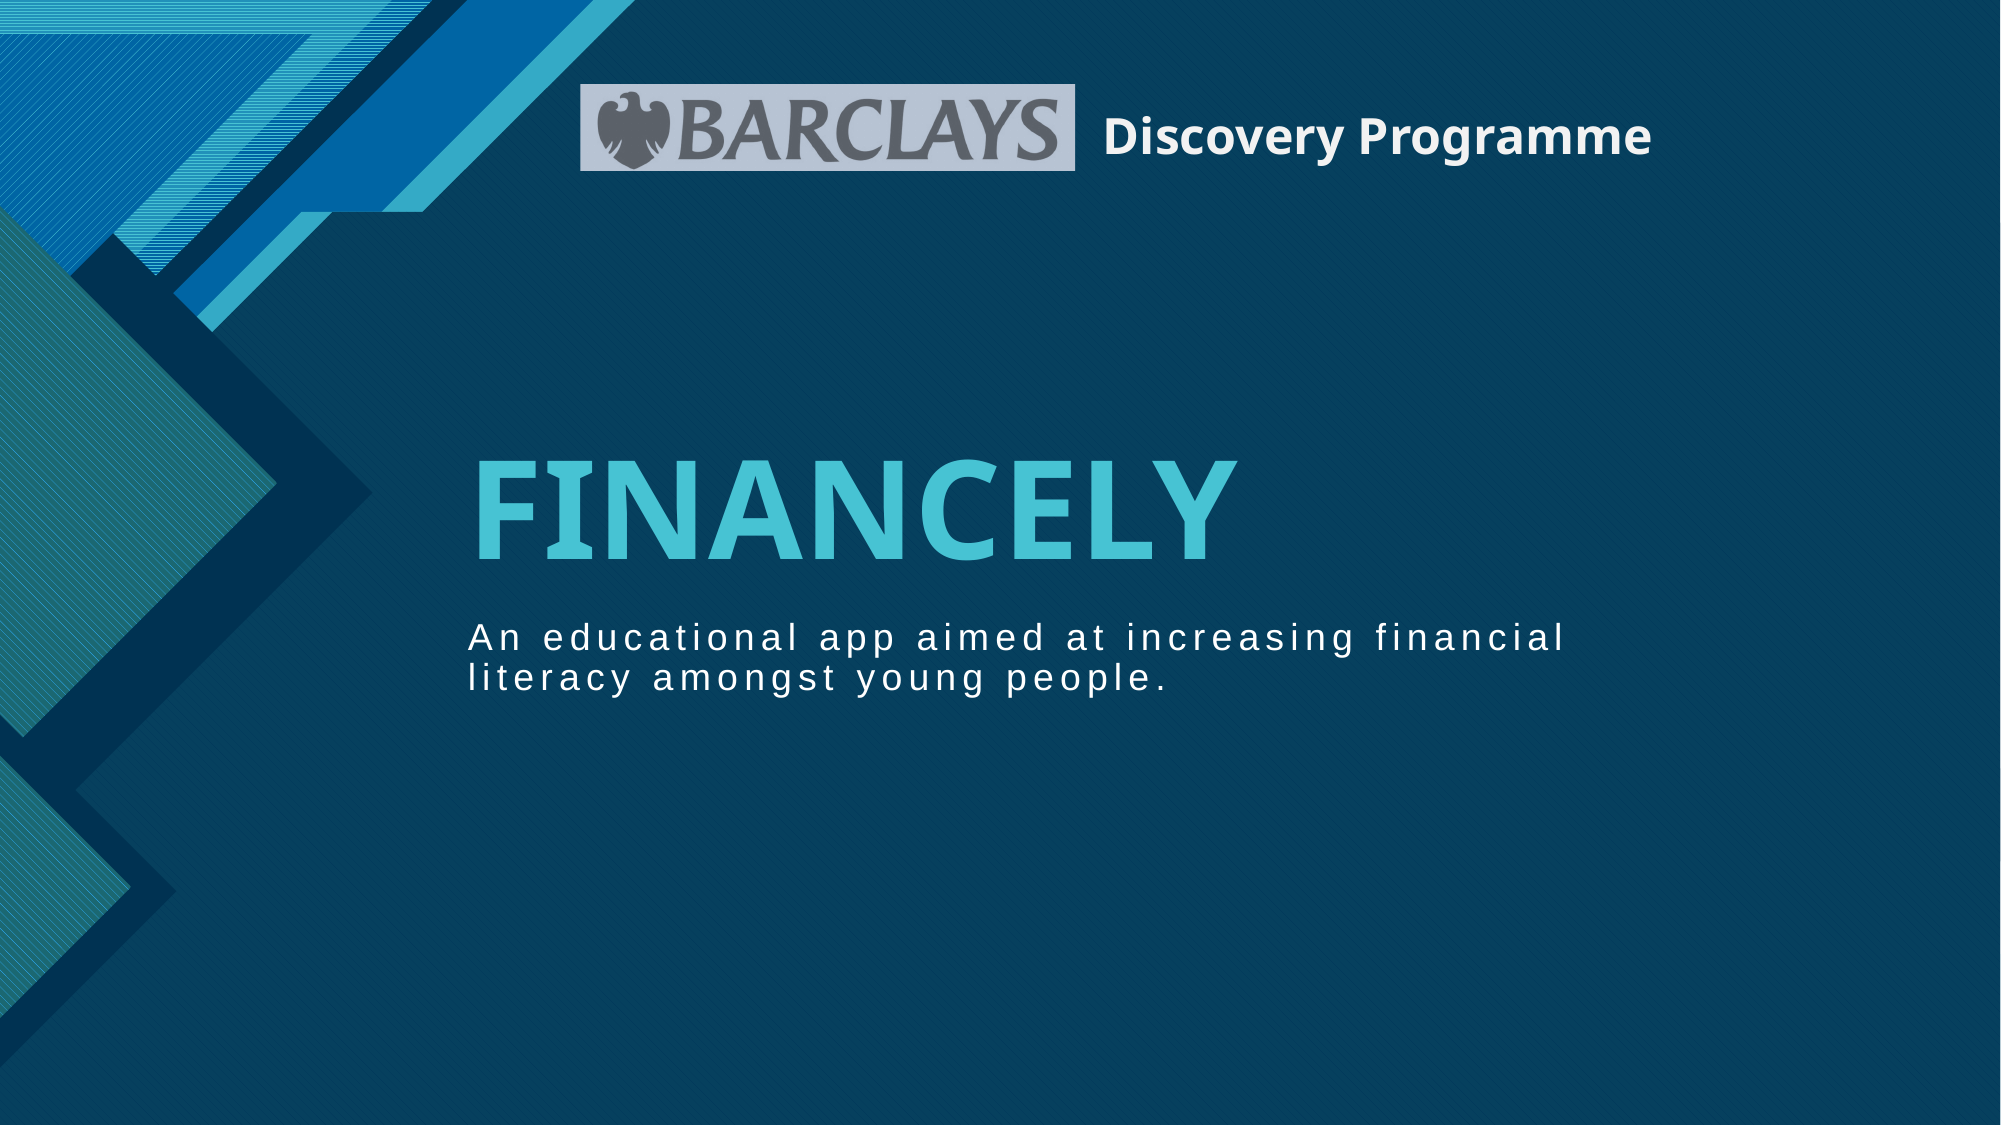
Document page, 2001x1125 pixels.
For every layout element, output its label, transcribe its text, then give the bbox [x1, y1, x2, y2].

title FINANCELY [453, 393, 1614, 597]
subtitle An educational app aimed at increasing financial literacy amongst young people. [453, 610, 1614, 753]
text_box Discovery Programme [1075, 97, 2000, 173]
picture [581, 85, 1075, 170]
